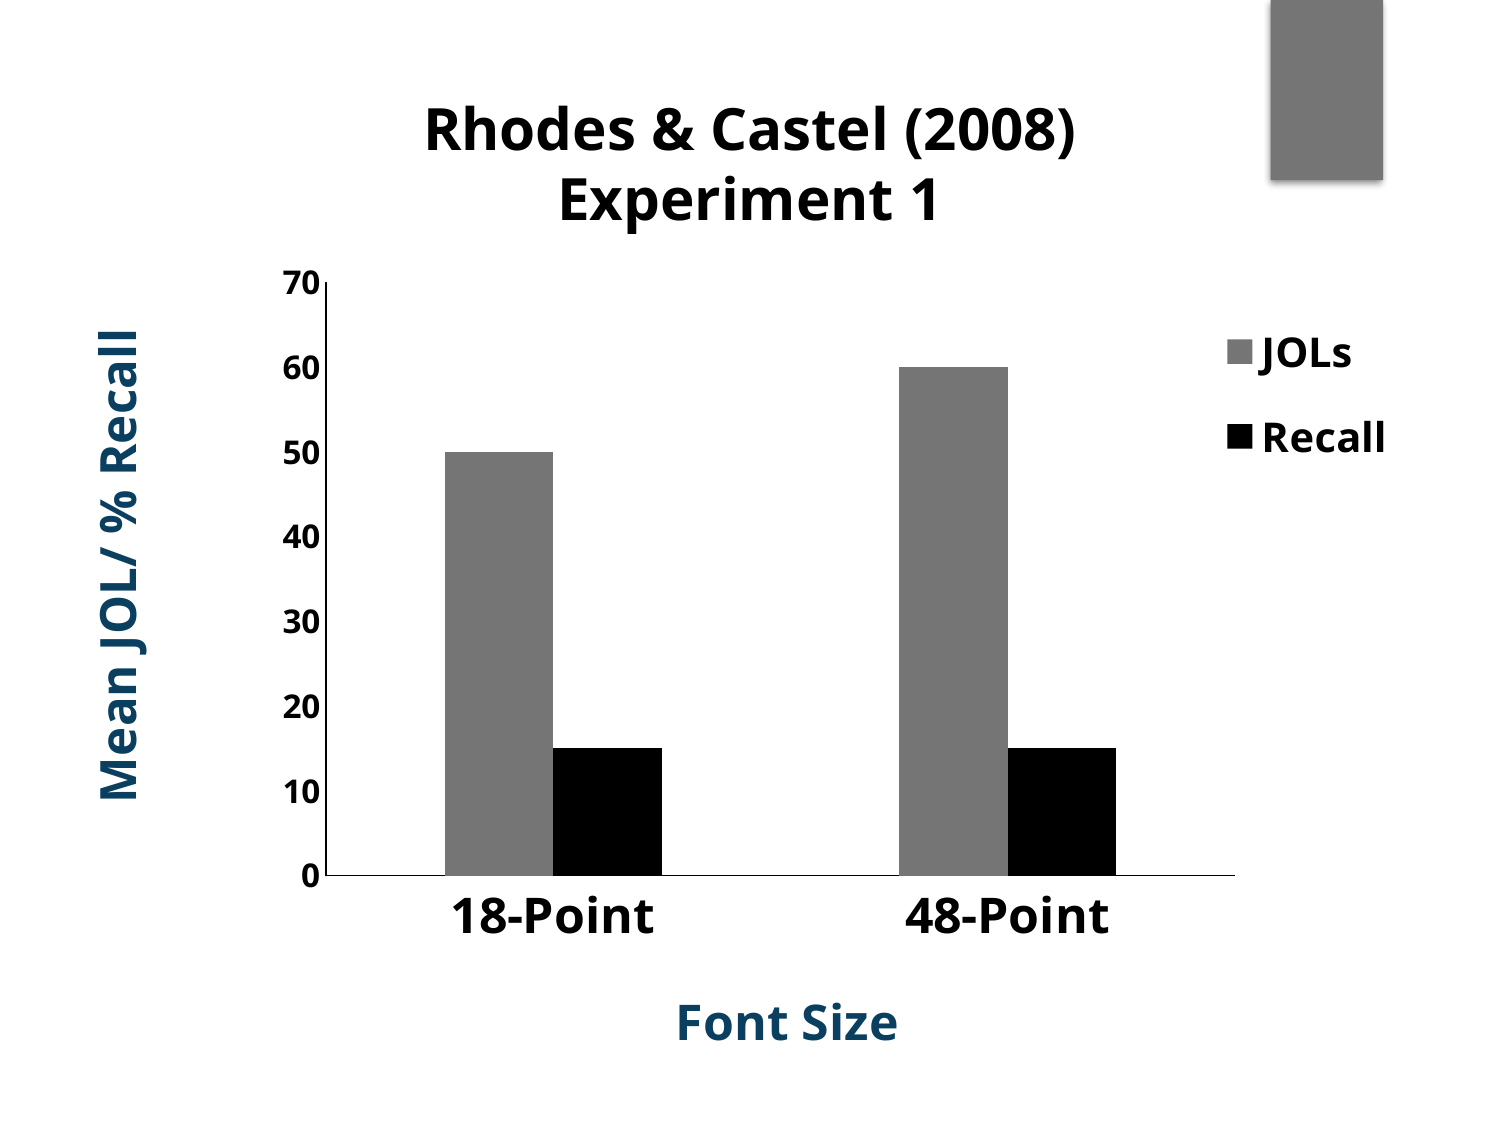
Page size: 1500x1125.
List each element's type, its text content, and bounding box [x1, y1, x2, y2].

text_box Rhodes & Castel (2008) Experiment 1 [251, 84, 1249, 234]
chart [0, 235, 1444, 1069]
